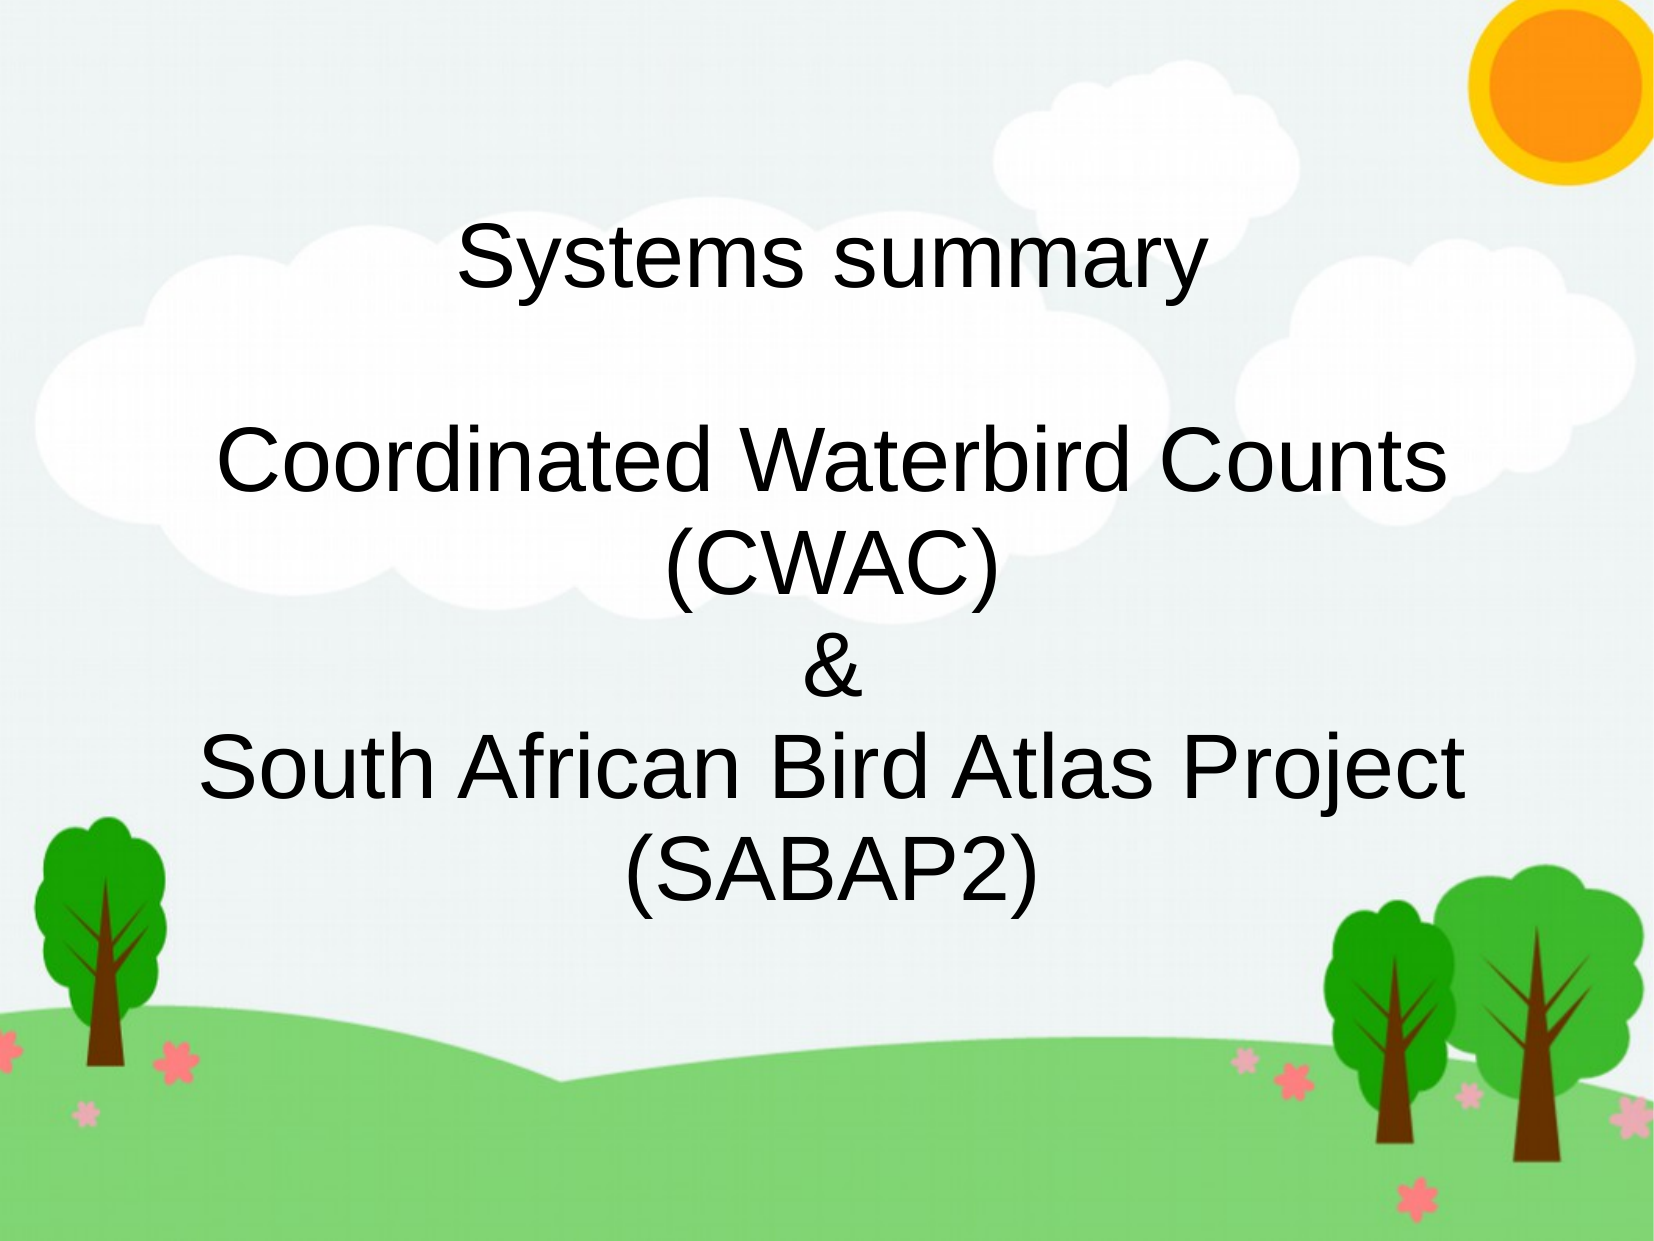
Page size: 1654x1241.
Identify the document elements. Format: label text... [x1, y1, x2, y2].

picture [0, 0, 1654, 1241]
title Systems summary Coordinated Waterbird Counts (CWAC) & South African Bird Atlas Project (SABAP2) [100, 468, 1566, 762]
